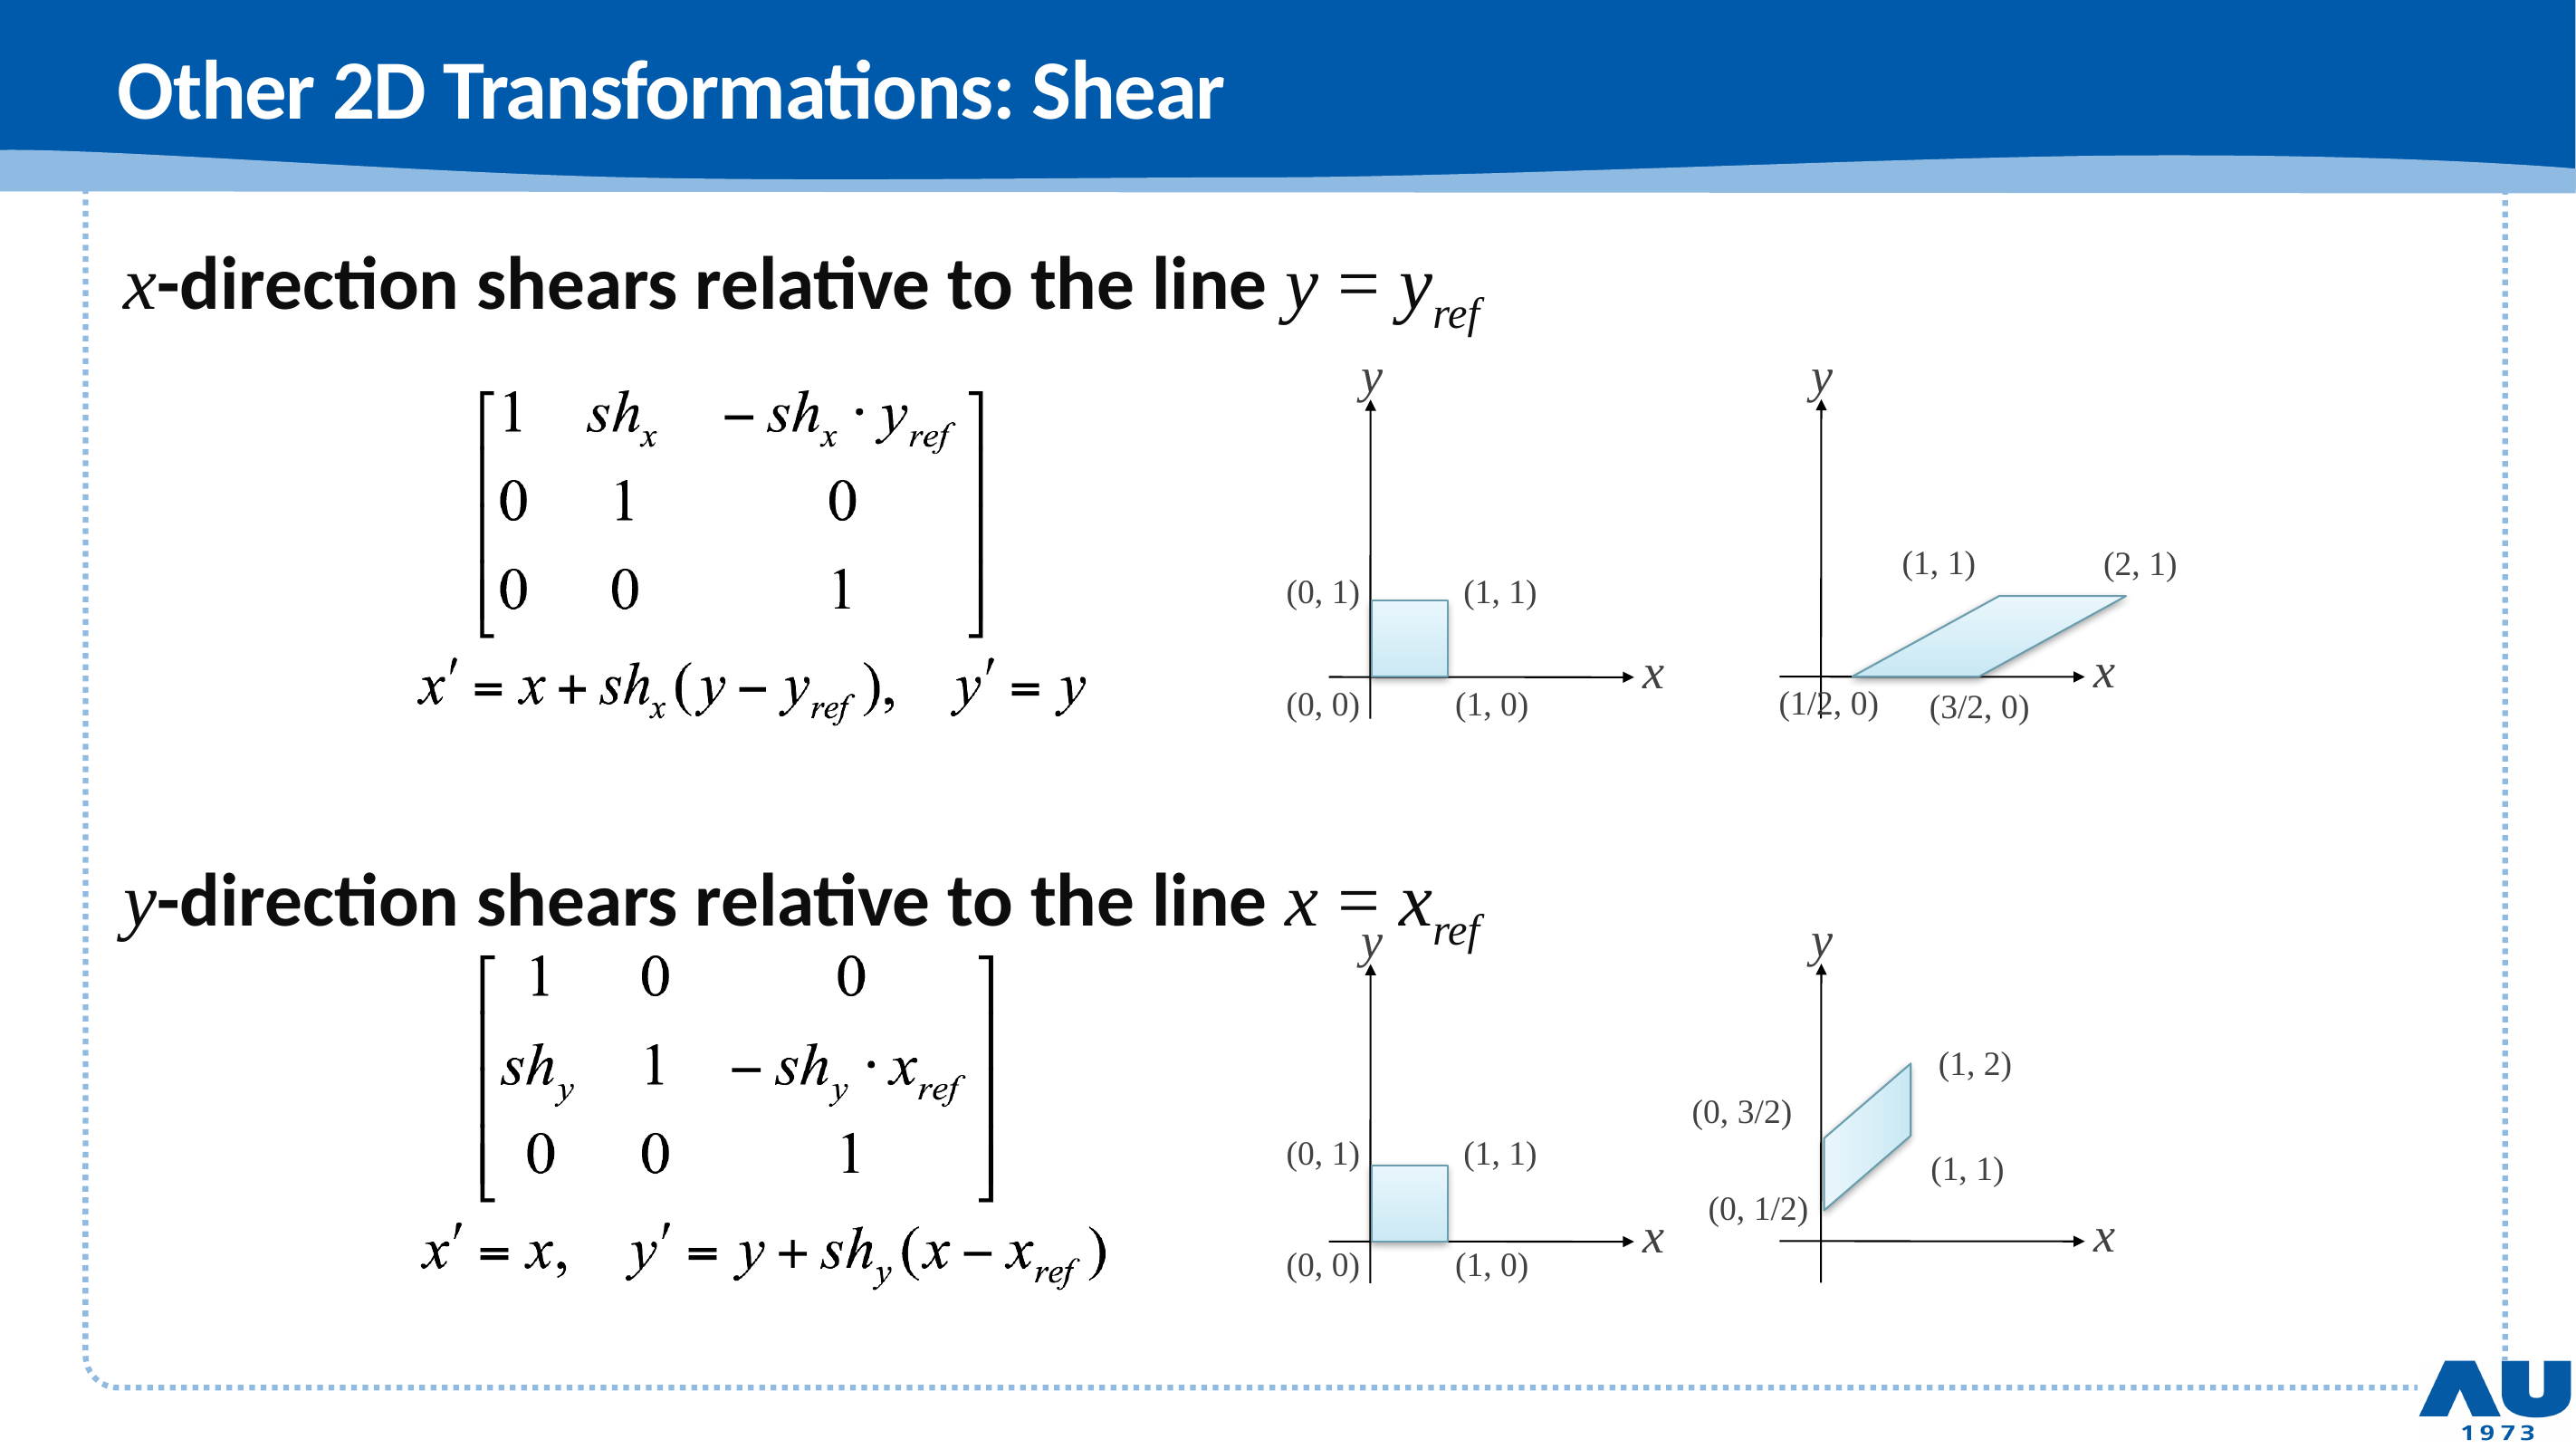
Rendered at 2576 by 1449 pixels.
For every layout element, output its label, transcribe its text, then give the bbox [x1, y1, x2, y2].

text_box (0, 3/2) [1684, 1081, 1800, 1138]
title Other 2D Transformations: Shear [103, 18, 2486, 169]
text_box y [1353, 336, 1391, 411]
text_box (1, 1) [1922, 1138, 2013, 1195]
text_box y [1804, 336, 1842, 410]
text_box [1537, 671, 1634, 684]
text_box (0, 0) [1278, 674, 1368, 730]
picture [397, 366, 1098, 738]
text_box [1371, 600, 1448, 677]
text_box (0, 1/2) [1700, 1178, 1816, 1234]
text_box y [1353, 900, 1391, 975]
text_box x [2085, 1195, 2123, 1271]
text_box (1, 1) [1455, 1123, 1546, 1179]
text_box (1, 0) [1447, 1234, 1537, 1291]
text_box (0, 1) [1278, 561, 1368, 619]
text_box (0, 0) [1278, 1234, 1368, 1291]
text_box [1371, 1165, 1448, 1242]
picture [2418, 1360, 2571, 1441]
text_box (3/2, 0) [1921, 677, 2037, 734]
text_box [1852, 596, 2127, 677]
list x-direction shears relative to the line y = yref y-direction shears relative to the line x = xref [103, 228, 2486, 1388]
text_box y [1804, 900, 1842, 974]
text_box (1, 0) [1447, 674, 1537, 730]
text_box x [1634, 631, 1672, 706]
text_box (0, 1) [1278, 1123, 1368, 1179]
text_box x [2085, 631, 2123, 705]
text_box (2, 1) [2095, 533, 2185, 590]
text_box [1824, 1063, 1911, 1211]
text_box (1/2, 0) [1771, 674, 1887, 730]
text_box (1, 1) [1455, 561, 1546, 619]
text_box [1822, 1235, 2085, 1247]
text_box [1998, 671, 2085, 683]
text_box (1, 2) [1930, 1033, 2020, 1090]
text_box x [1634, 1195, 1672, 1271]
picture [400, 930, 1118, 1303]
text_box (1, 1) [1894, 533, 1984, 589]
text_box [1537, 1235, 1634, 1248]
